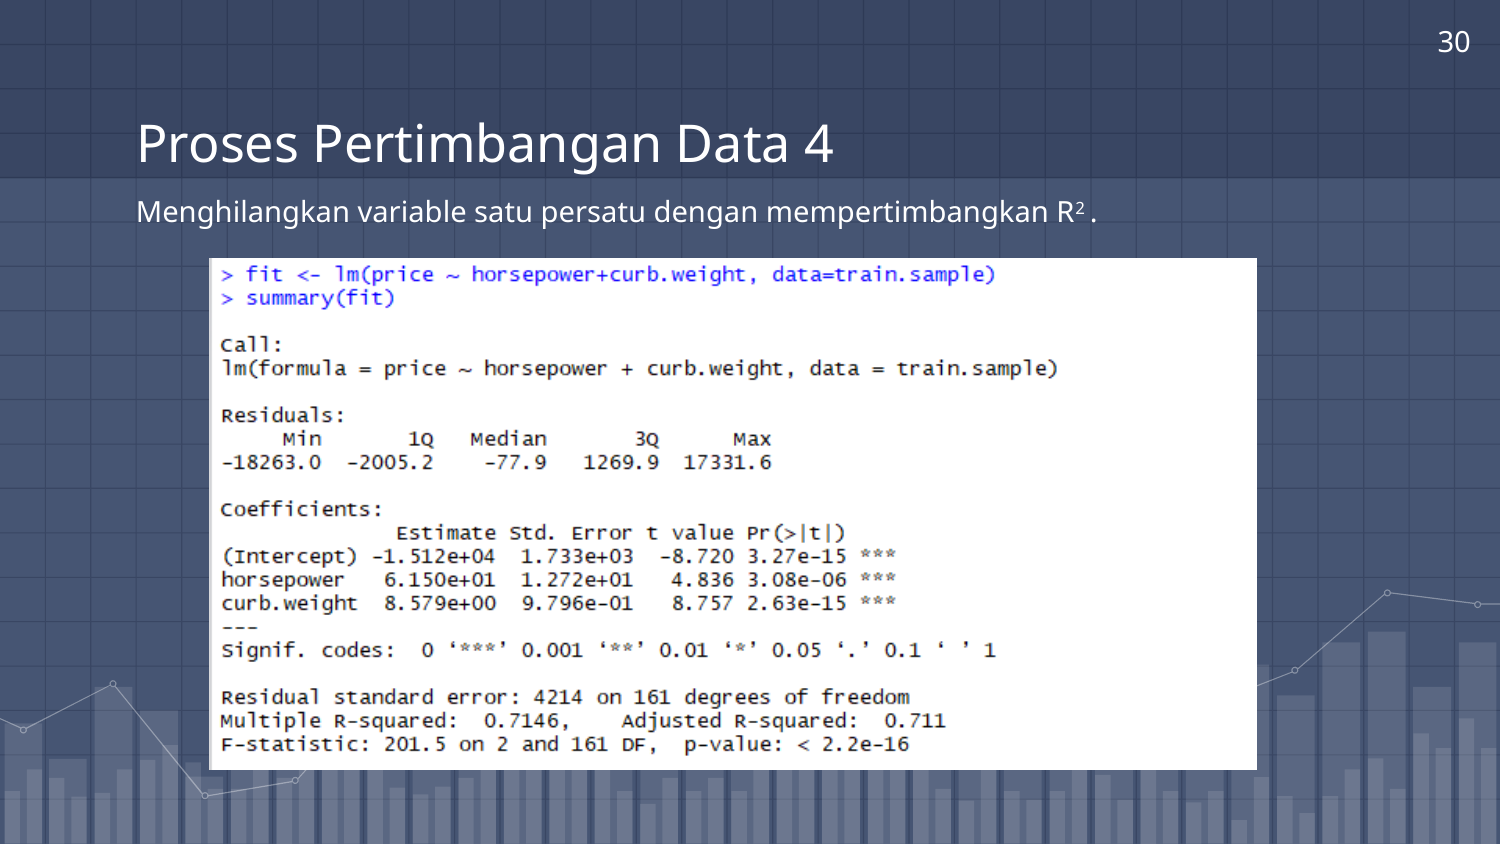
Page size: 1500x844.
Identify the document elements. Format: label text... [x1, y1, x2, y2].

text_box Menghilangkan variable satu persatu dengan mempertimbangkan R2 . [121, 186, 1500, 236]
title Proses Pertimbangan Data 4 [121, 88, 1446, 186]
slide_number 30 [1408, 0, 1500, 88]
picture [209, 258, 1257, 770]
